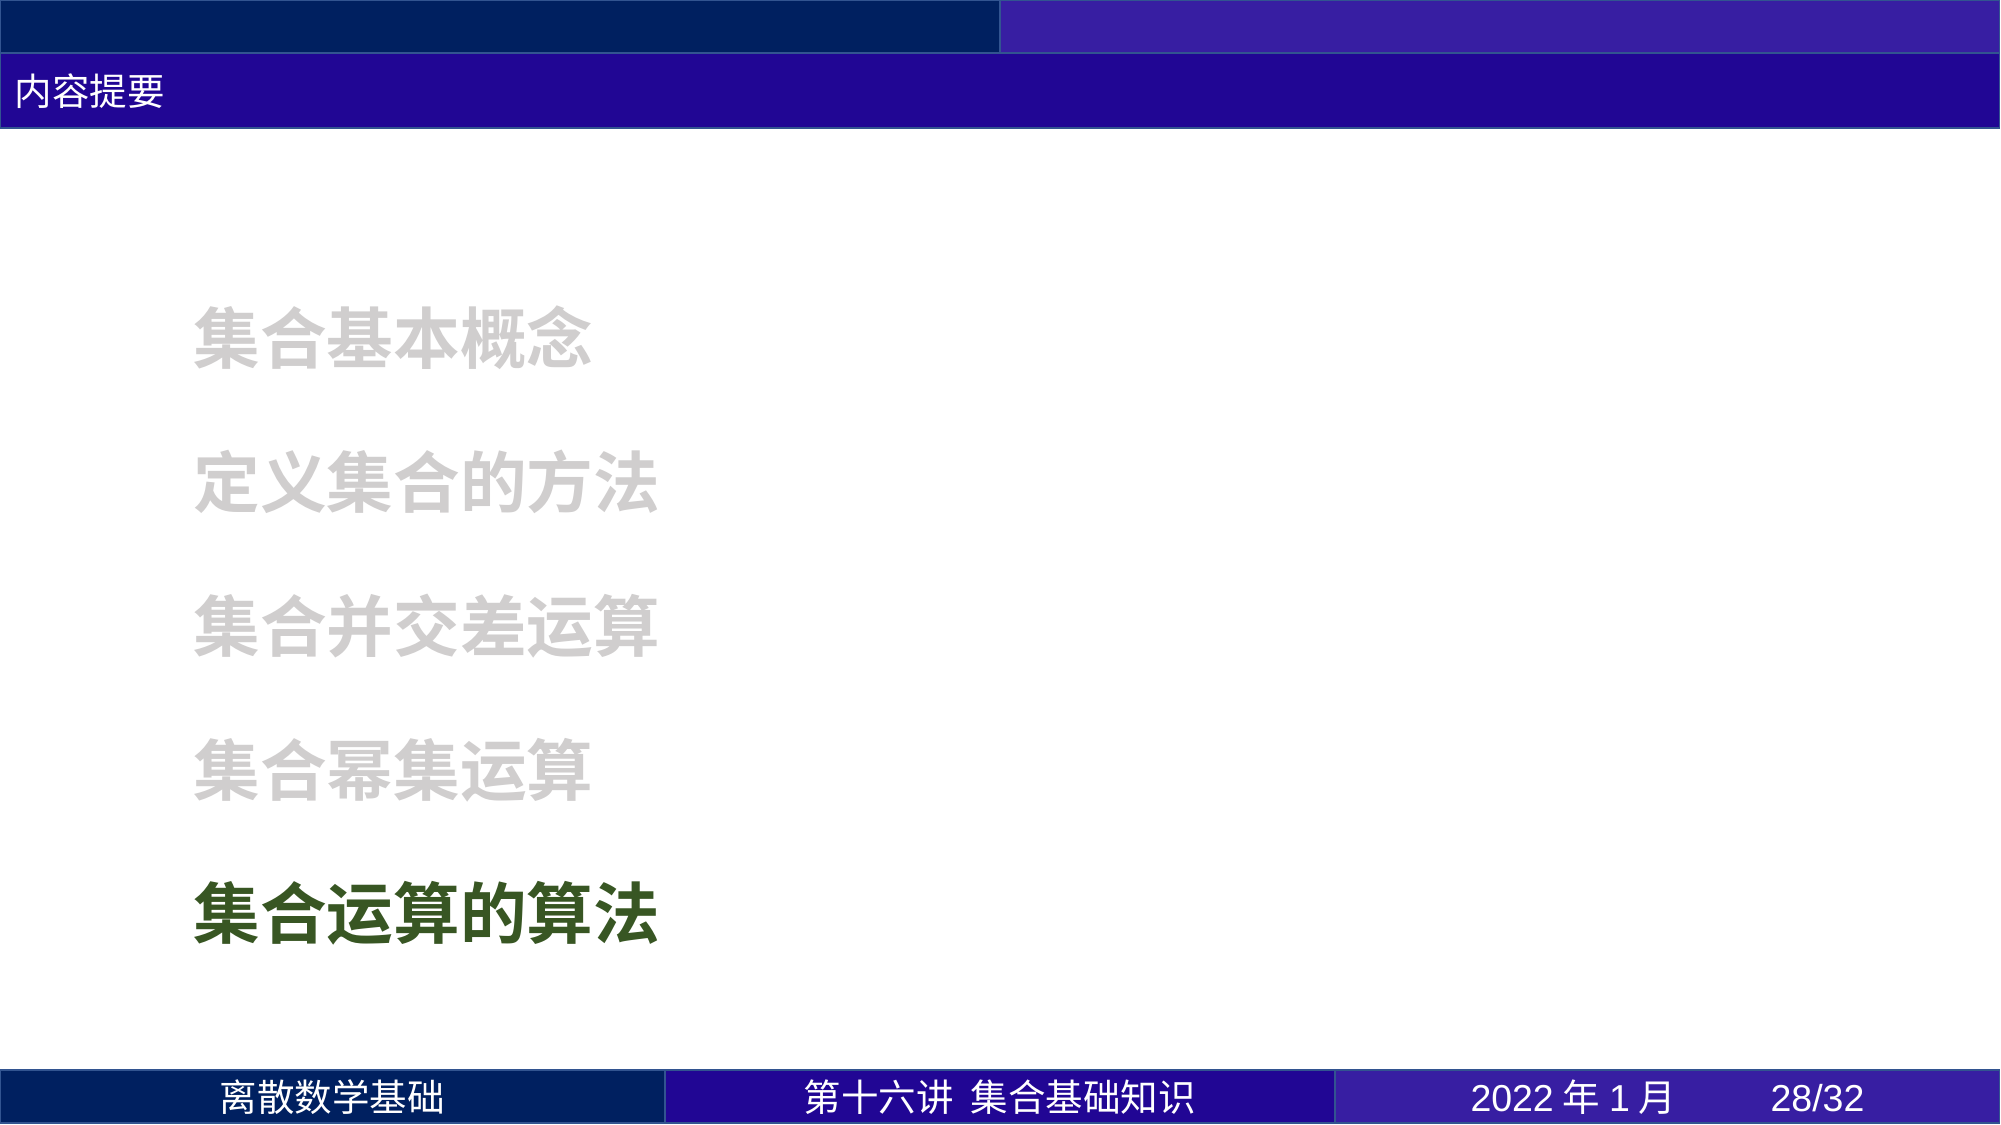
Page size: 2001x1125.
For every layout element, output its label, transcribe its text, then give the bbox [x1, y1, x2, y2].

text_box 集合基本概念 定义集合的方法 集合并交差运算 集合幂集运算 集合运算的算法 [178, 225, 956, 960]
text_box [999, 0, 2000, 52]
text_box 内容提要 [0, 52, 2000, 129]
text_box 2022年1月 28/32 [1334, 1069, 2000, 1124]
text_box [0, 0, 999, 52]
text_box 第十六讲 集合基础知识 [664, 1069, 1334, 1124]
text_box 离散数学基础 [0, 1069, 664, 1124]
